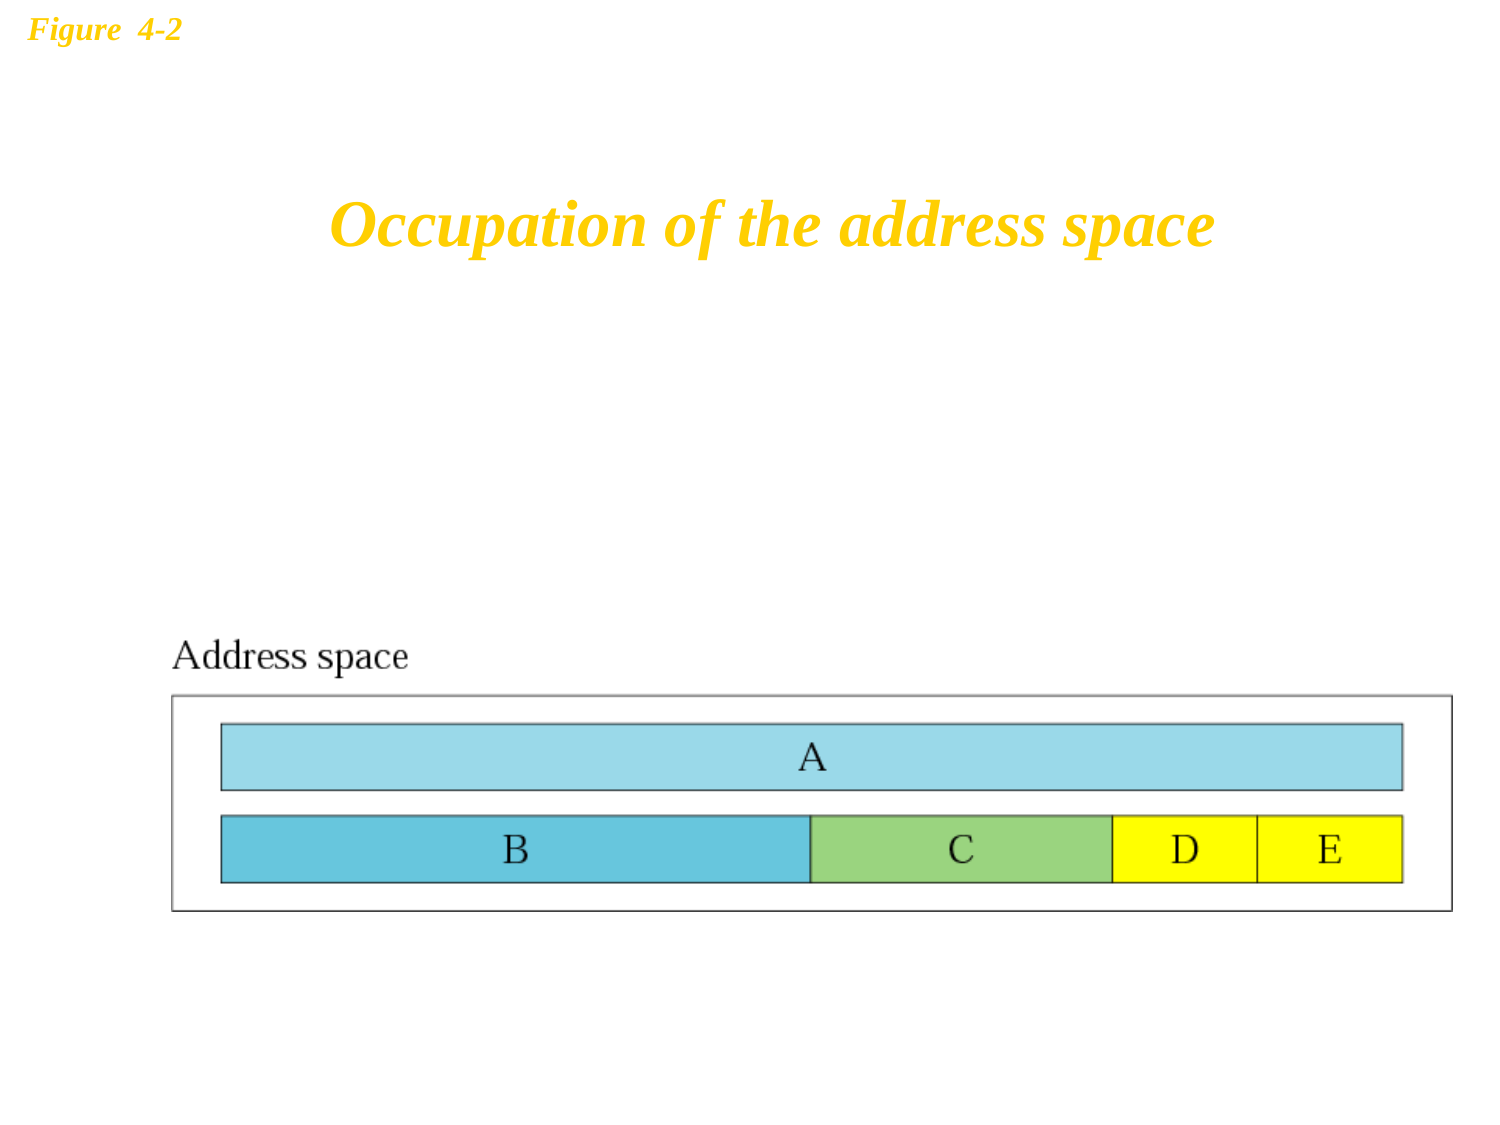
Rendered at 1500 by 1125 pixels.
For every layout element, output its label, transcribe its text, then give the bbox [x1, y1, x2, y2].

text_box Occupation of the address space [314, 172, 1233, 268]
text_box Figure 4-2 [12, 0, 278, 55]
picture [170, 633, 1453, 912]
